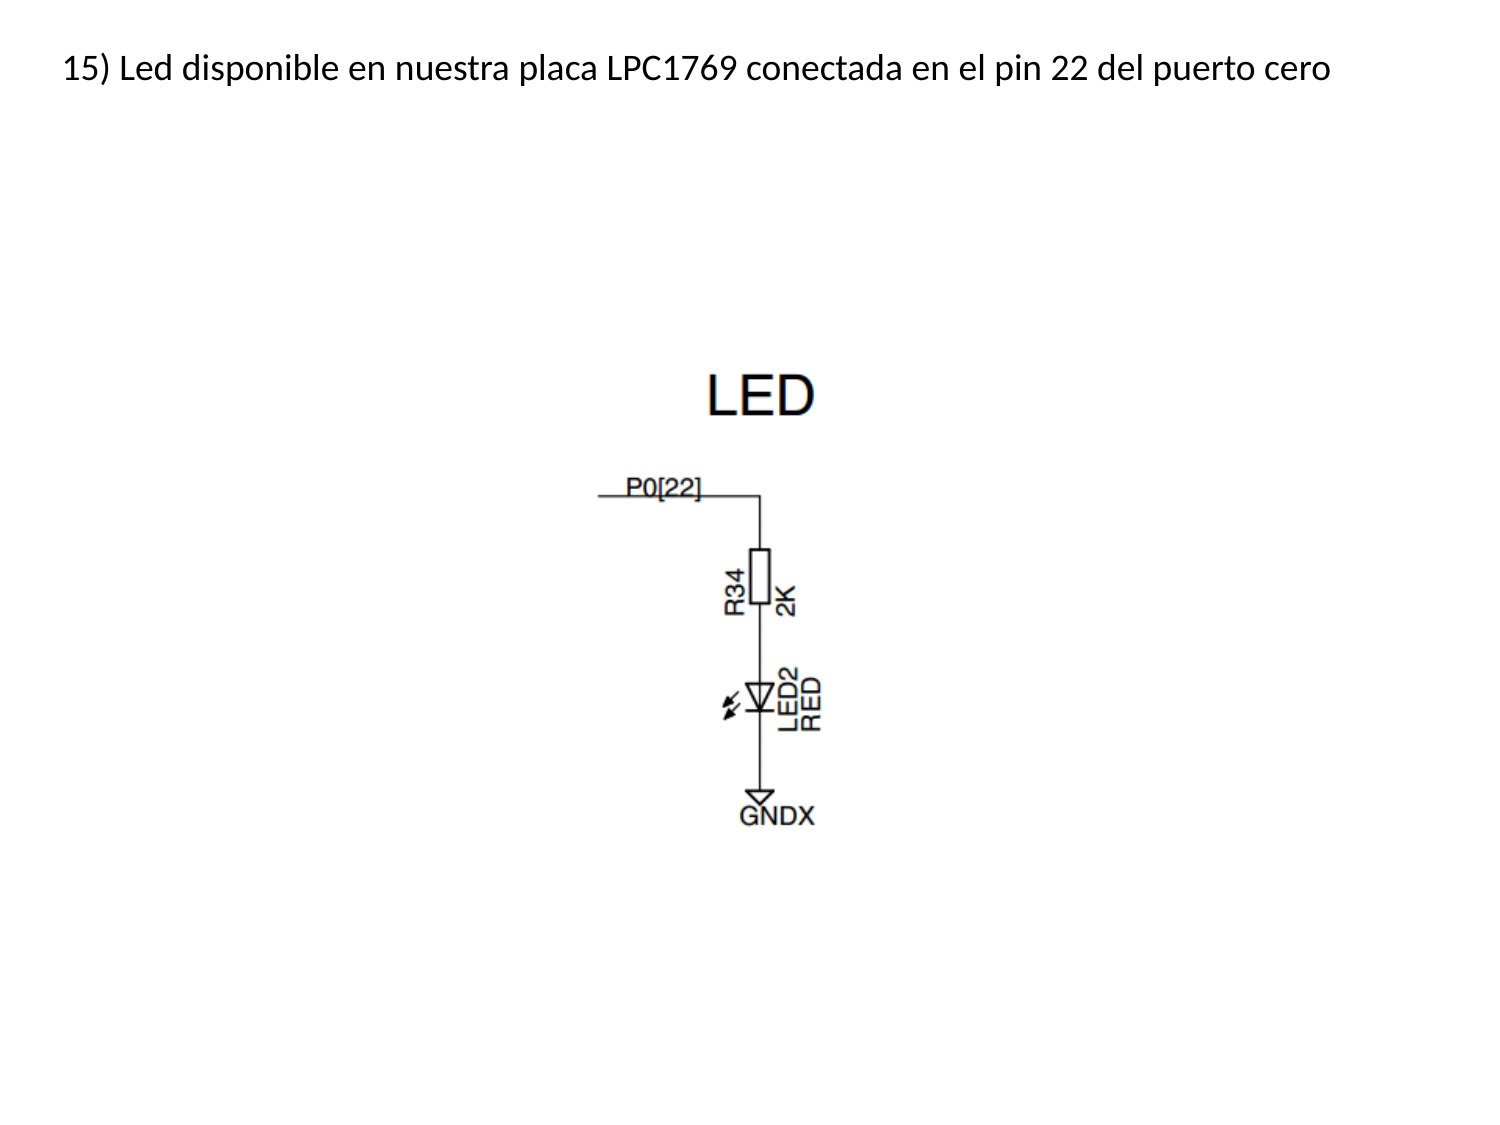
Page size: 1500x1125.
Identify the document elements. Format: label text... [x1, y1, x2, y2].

picture [515, 280, 919, 905]
text_box 15) Led disponible en nuestra placa LPC1769 conectada en el pin 22 del puerto cero [46, 35, 1407, 95]
